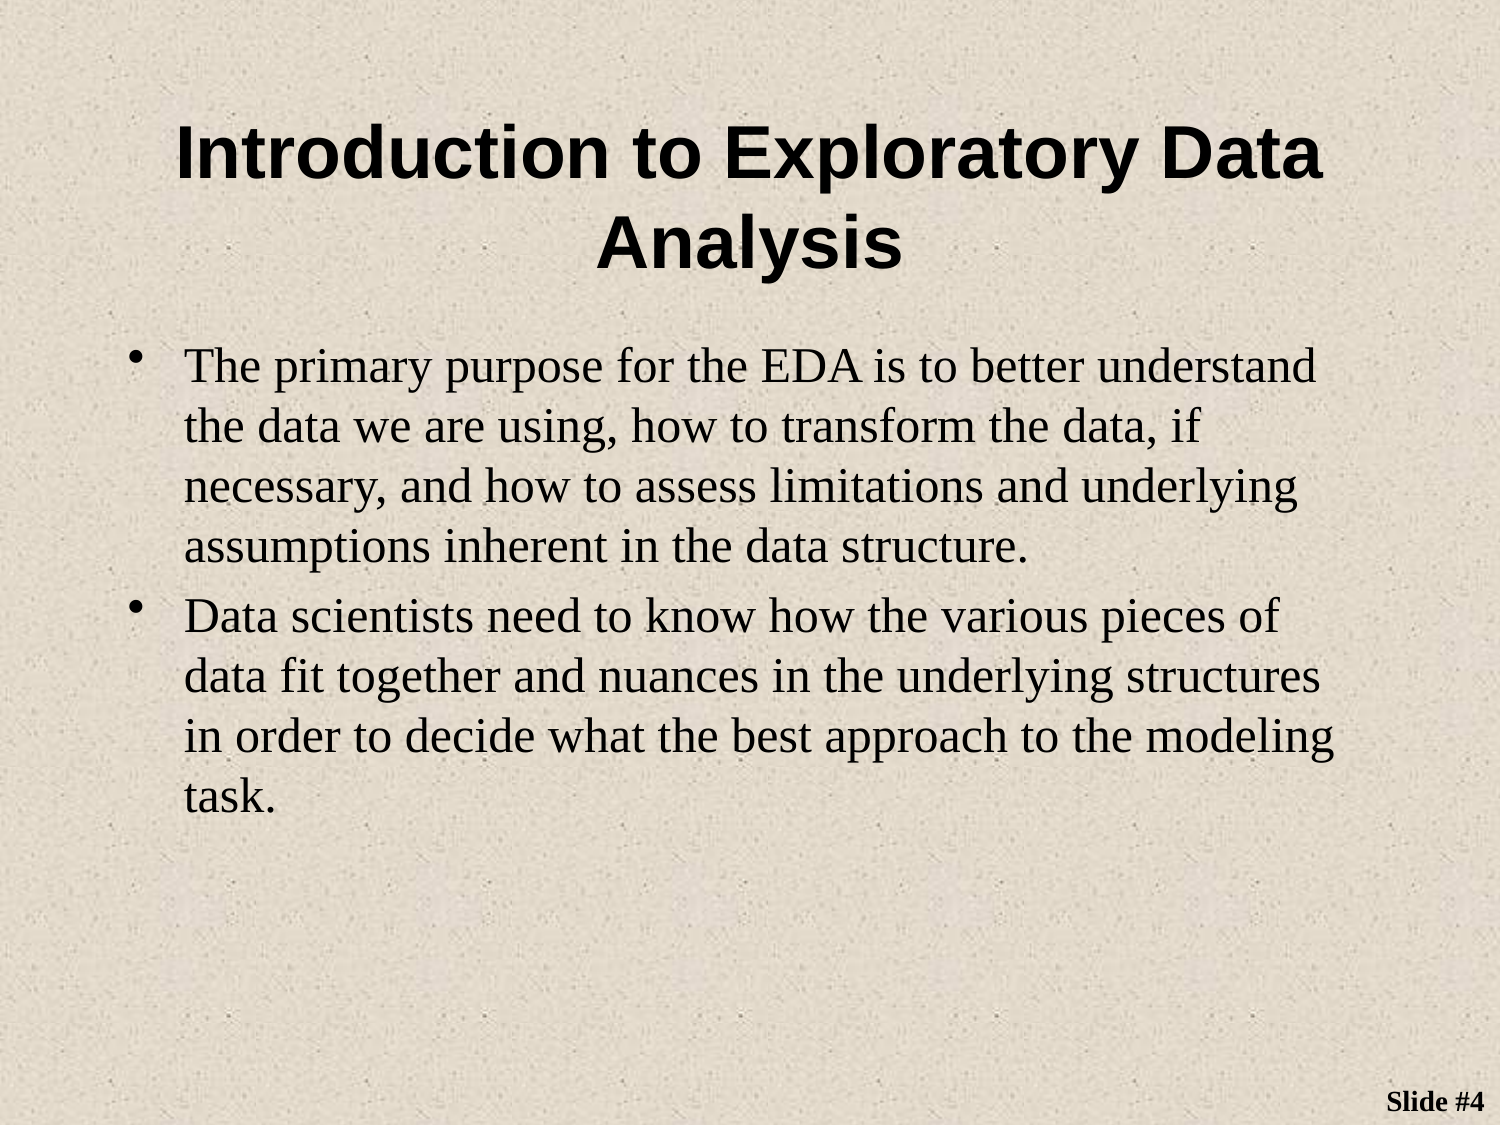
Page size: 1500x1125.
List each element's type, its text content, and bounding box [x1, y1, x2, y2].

slide_number Slide #4 [1337, 1074, 1500, 1113]
title Introduction to Exploratory Data Analysis [112, 99, 1388, 288]
list The primary purpose for the EDA is to better understand the data we are using, how to transform the data, if necessary, and how to assess limitations and underlying assumptions inherent in the data structure. Data scientists need to know how the various pieces of data fit together and nuances in the underlying structures in order to decide what the best approach to the modeling task. [112, 324, 1388, 1001]
picture [0, 0, 1500, 1125]
